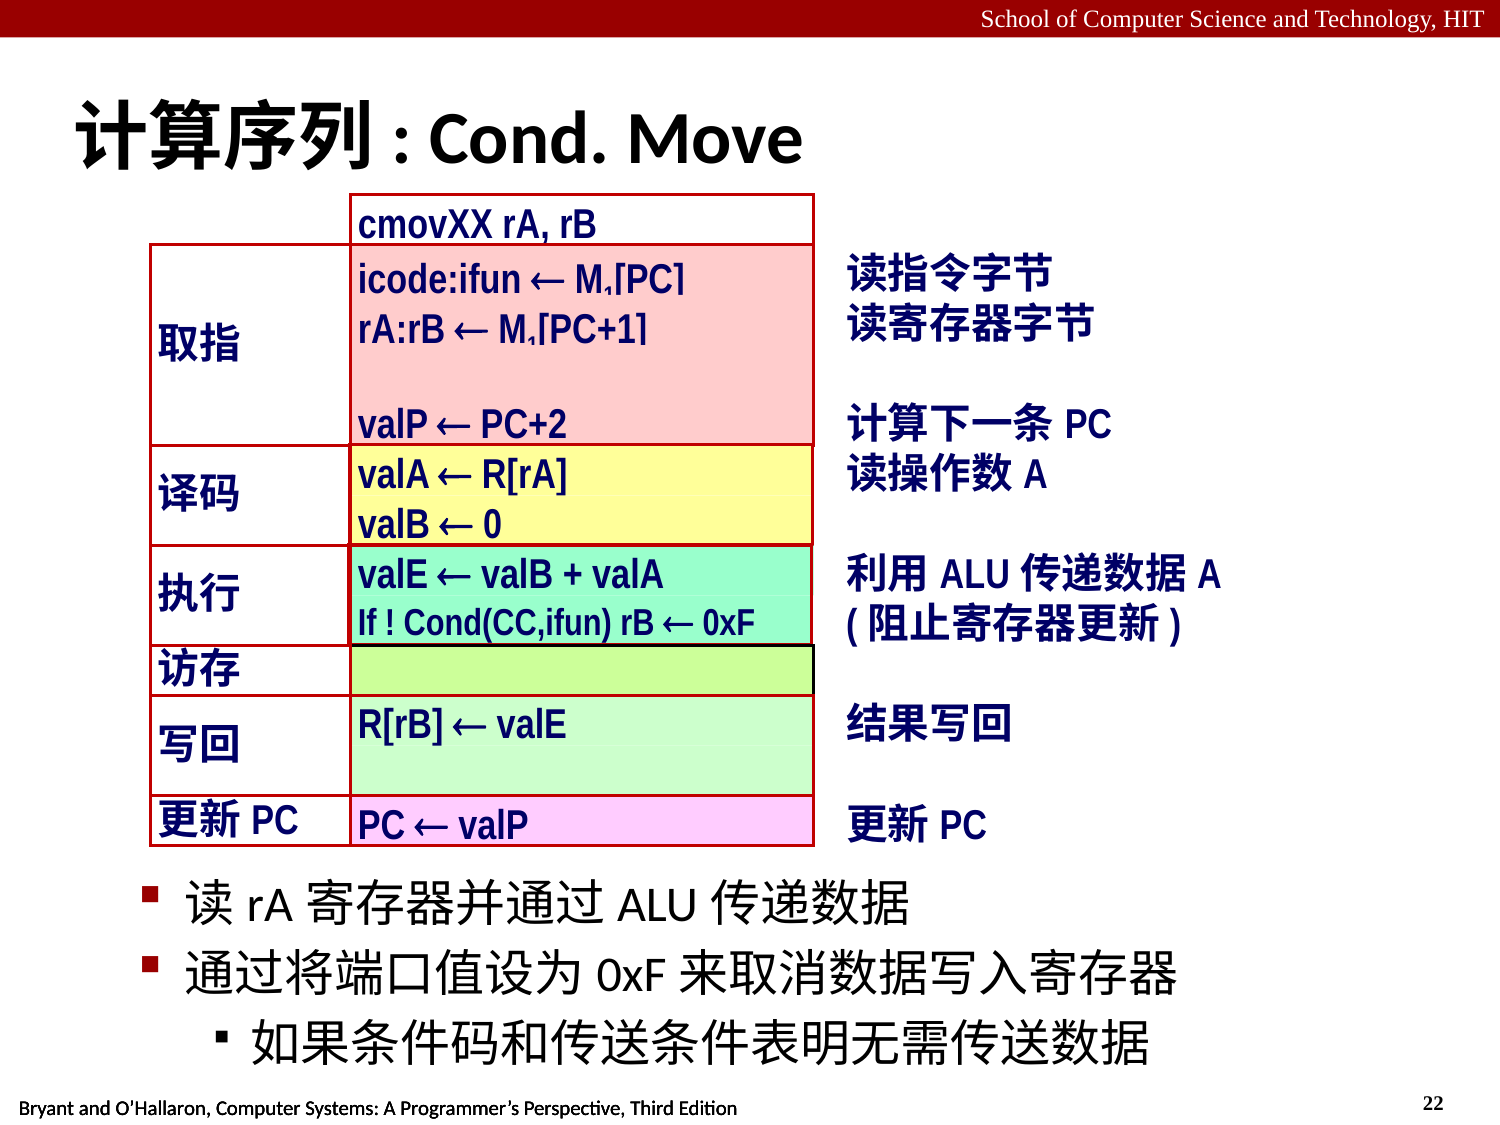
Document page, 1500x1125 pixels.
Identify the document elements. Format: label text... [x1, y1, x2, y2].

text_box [149, 695, 1302, 795]
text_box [149, 795, 1302, 847]
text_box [149, 244, 1302, 443]
text_box cmovXX rA, rB [350, 194, 814, 243]
list 读rA寄存器并通过ALU传递数据 通过将端口值设为0xF来取消数据写入寄存器 如果条件码和传送条件表明无需传送数据 [47, 863, 1411, 1058]
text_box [149, 544, 1302, 644]
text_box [149, 443, 1302, 544]
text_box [149, 645, 1302, 695]
title 计算序列: Cond. Move [58, 71, 1500, 197]
